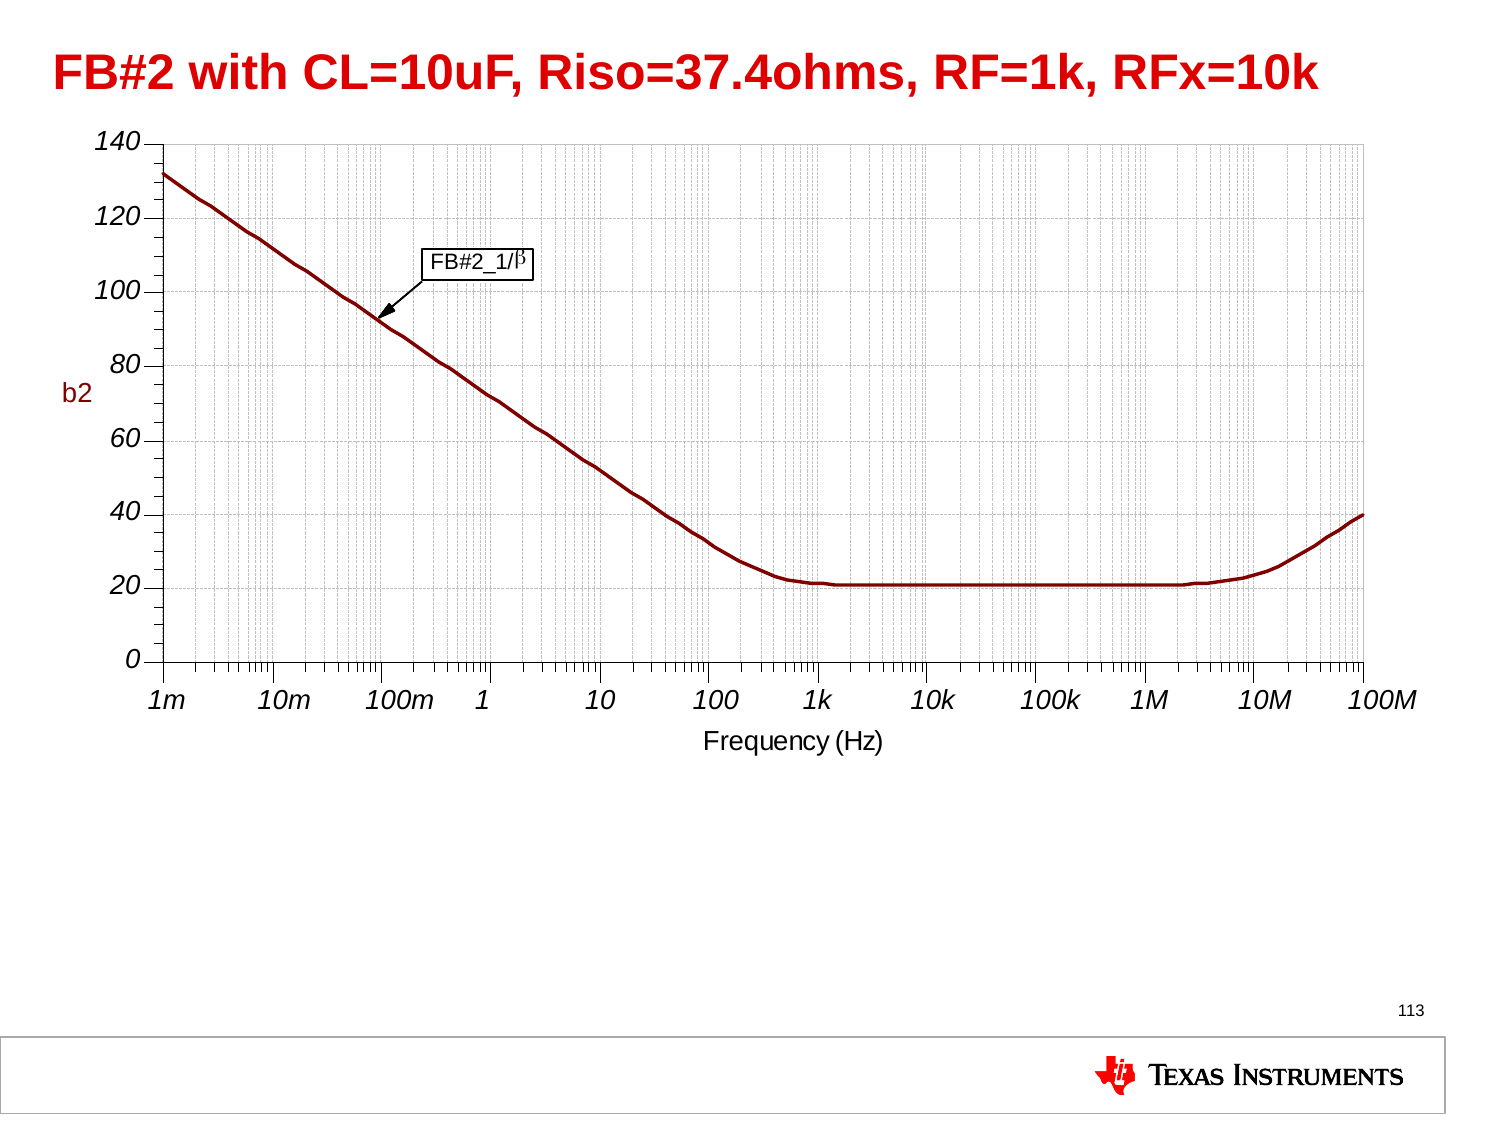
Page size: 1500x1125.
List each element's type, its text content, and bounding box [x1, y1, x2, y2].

picture [1095, 1056, 1403, 1095]
text_box FB#2 with CL=10uF, Riso=37.4ohms, RF=1k, RFx=10k [37, 23, 1426, 116]
picture [54, 109, 1424, 944]
text_box <number> [1089, 992, 1440, 1027]
